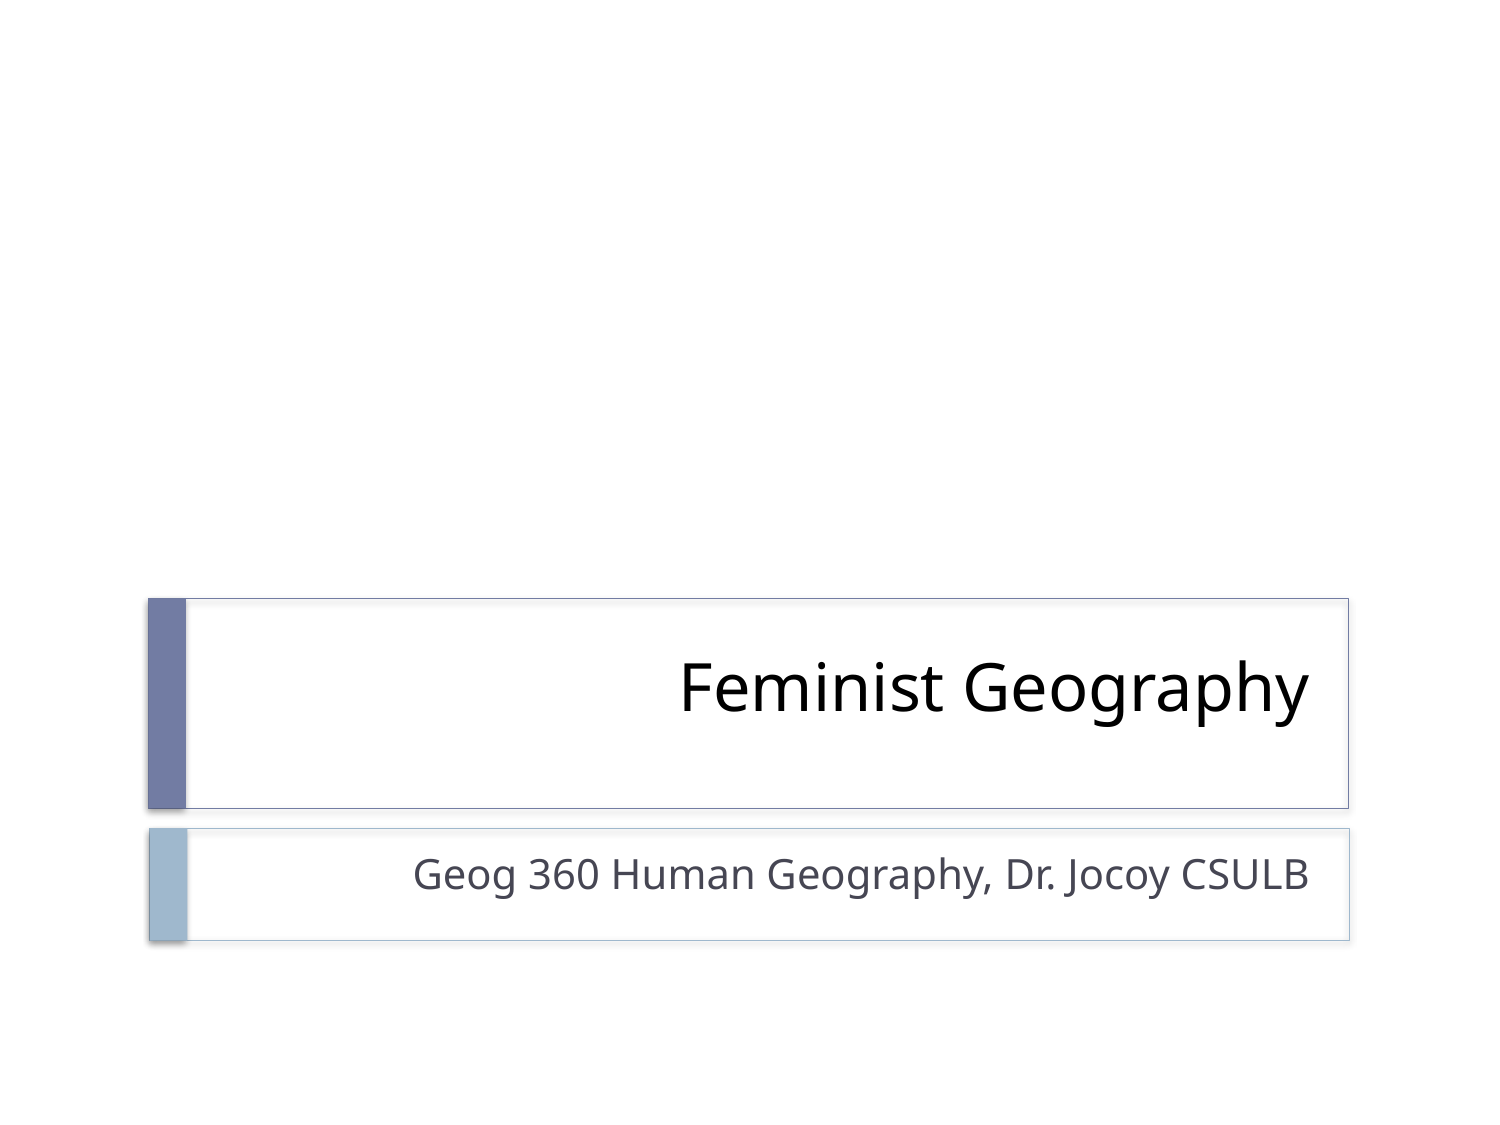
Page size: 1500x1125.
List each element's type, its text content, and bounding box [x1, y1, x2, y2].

title Feminist Geography [200, 637, 1325, 800]
subtitle Geog 360 Human Geography, Dr. Jocoy CSULB [200, 840, 1325, 929]
